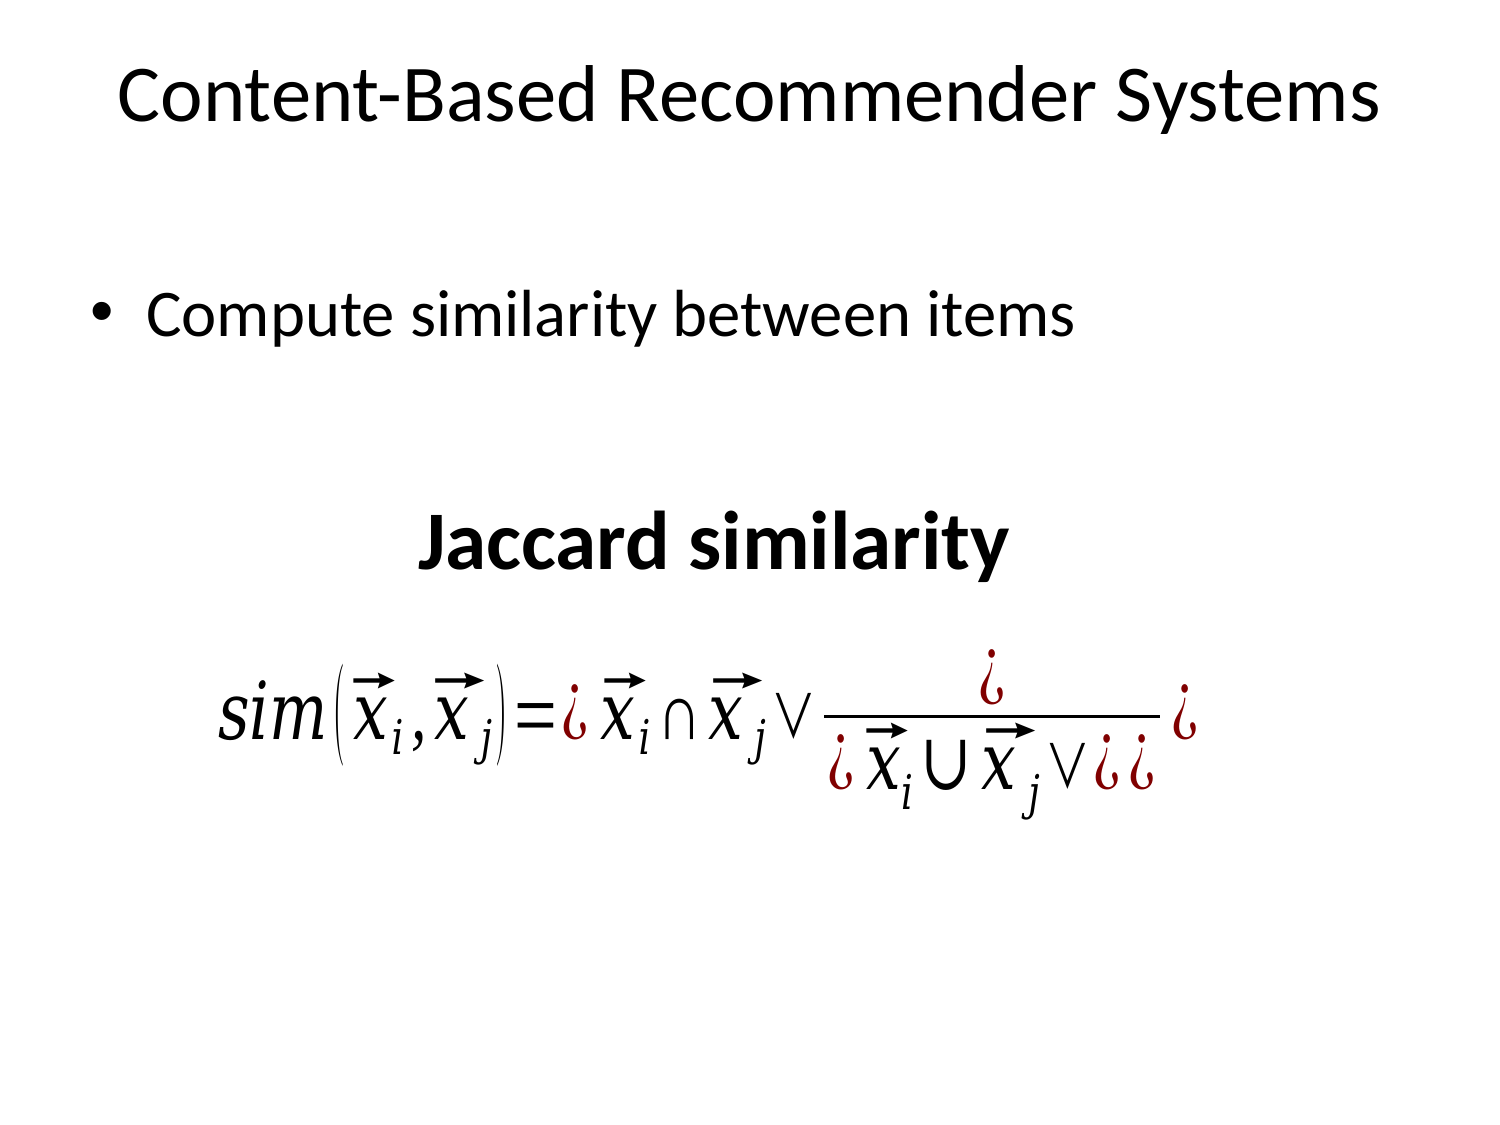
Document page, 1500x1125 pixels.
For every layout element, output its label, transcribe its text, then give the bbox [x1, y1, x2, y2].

title Content-Based Recommender Systems [75, 0, 1425, 183]
text_box Jaccard similarity [336, 478, 1093, 594]
list Compute similarity between items [75, 262, 1425, 1005]
